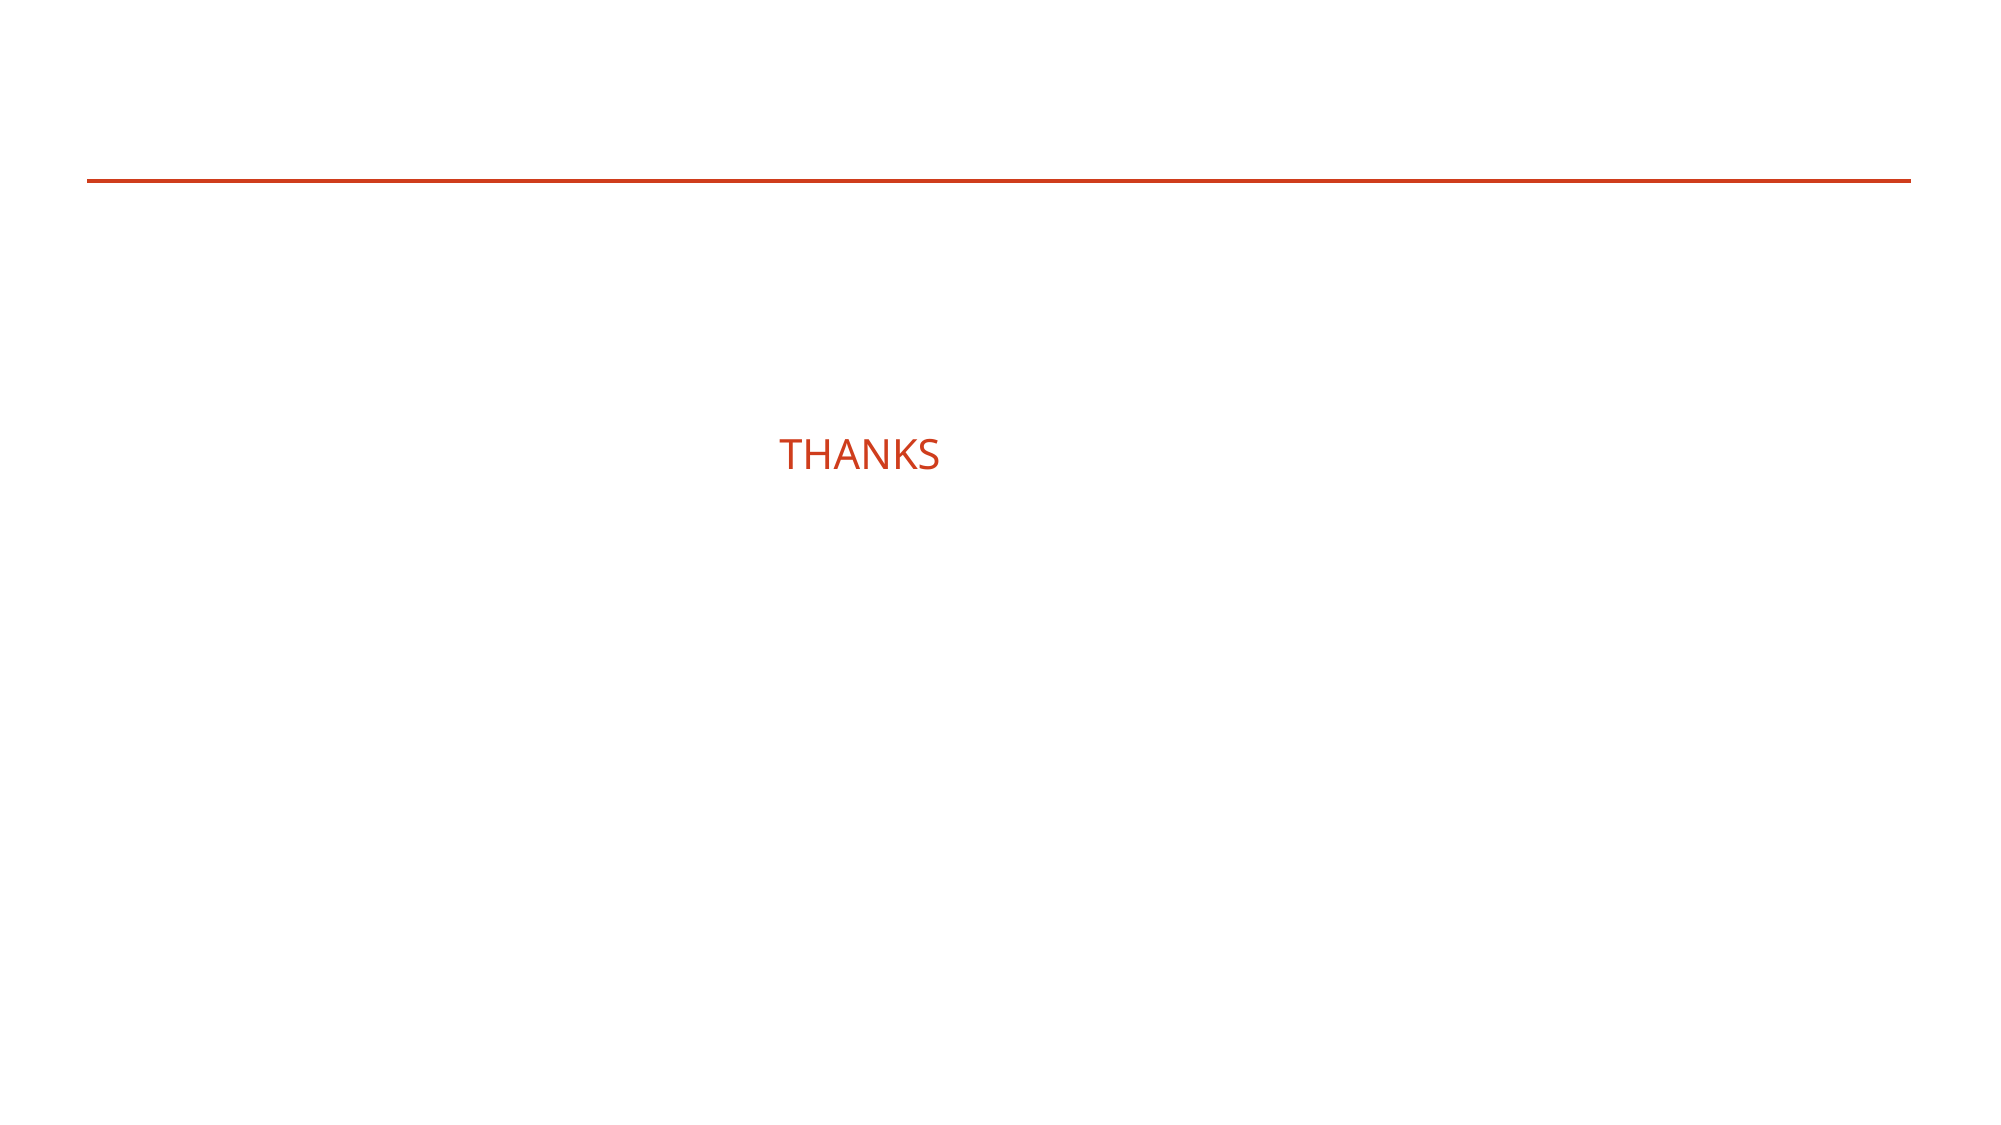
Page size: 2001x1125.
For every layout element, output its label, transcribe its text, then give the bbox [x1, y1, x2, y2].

list THANKS [85, 420, 1635, 1073]
